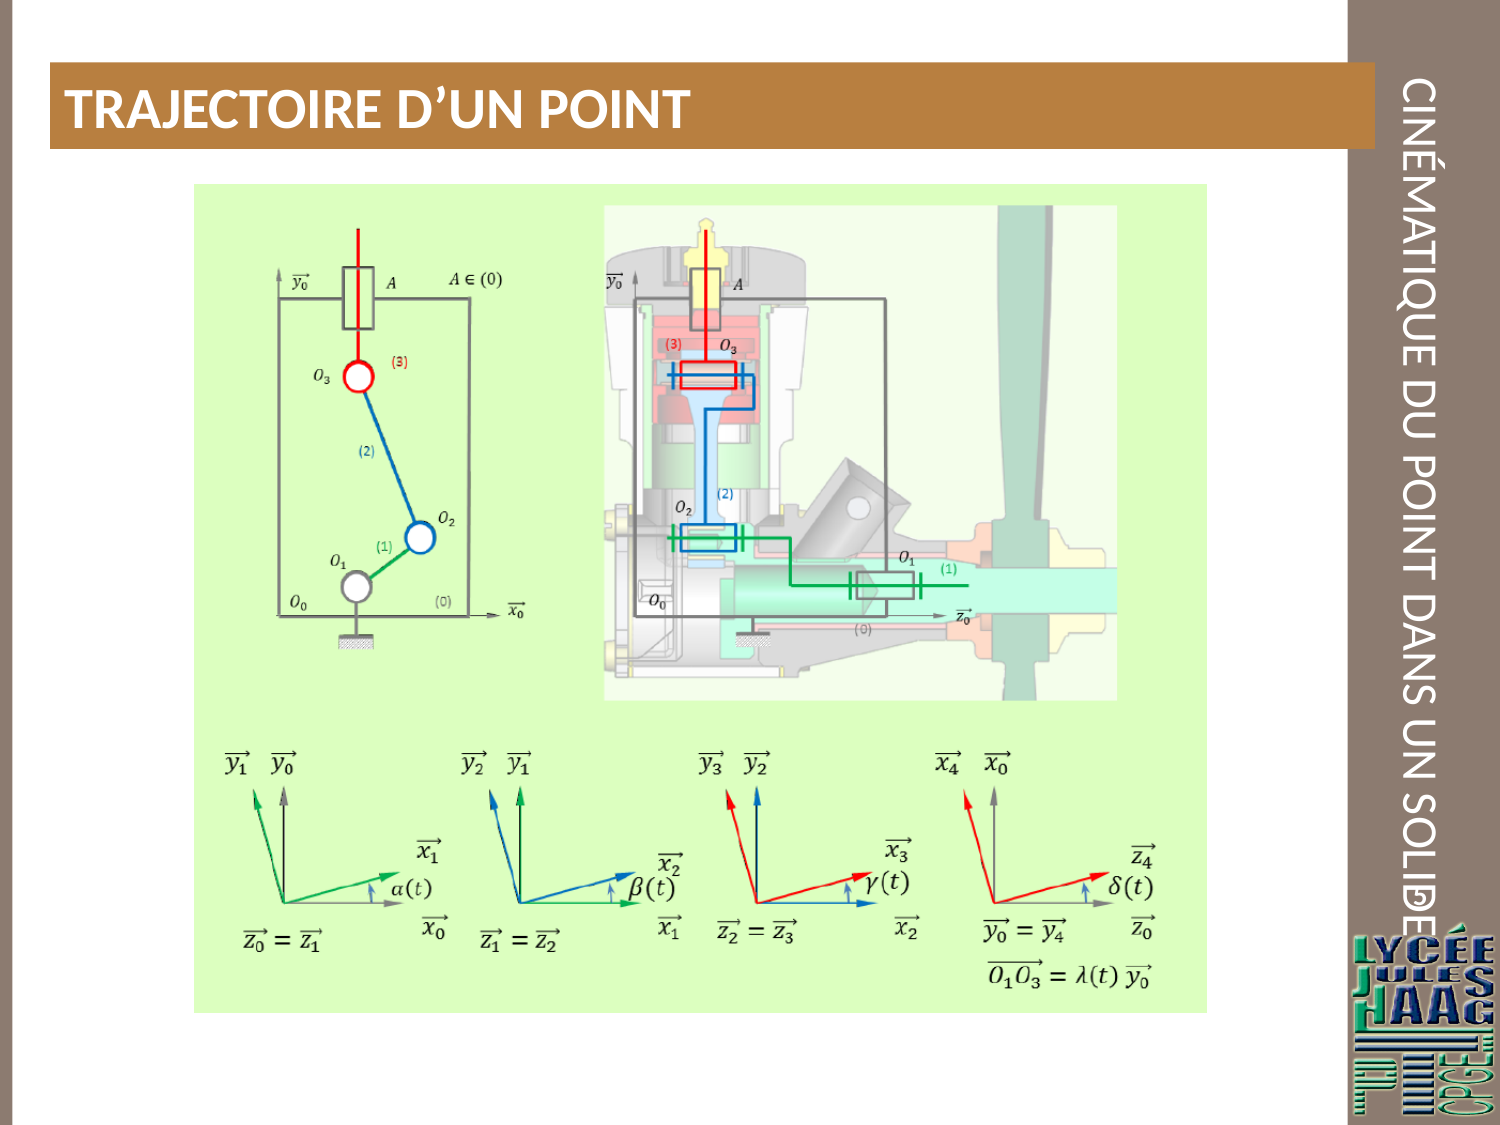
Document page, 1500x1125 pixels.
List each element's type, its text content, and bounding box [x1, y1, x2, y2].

picture [194, 184, 1207, 1013]
list Trajectoire d’un point [50, 62, 1375, 149]
picture [1346, 917, 1500, 1125]
slide_number 5 [1340, 869, 1500, 917]
